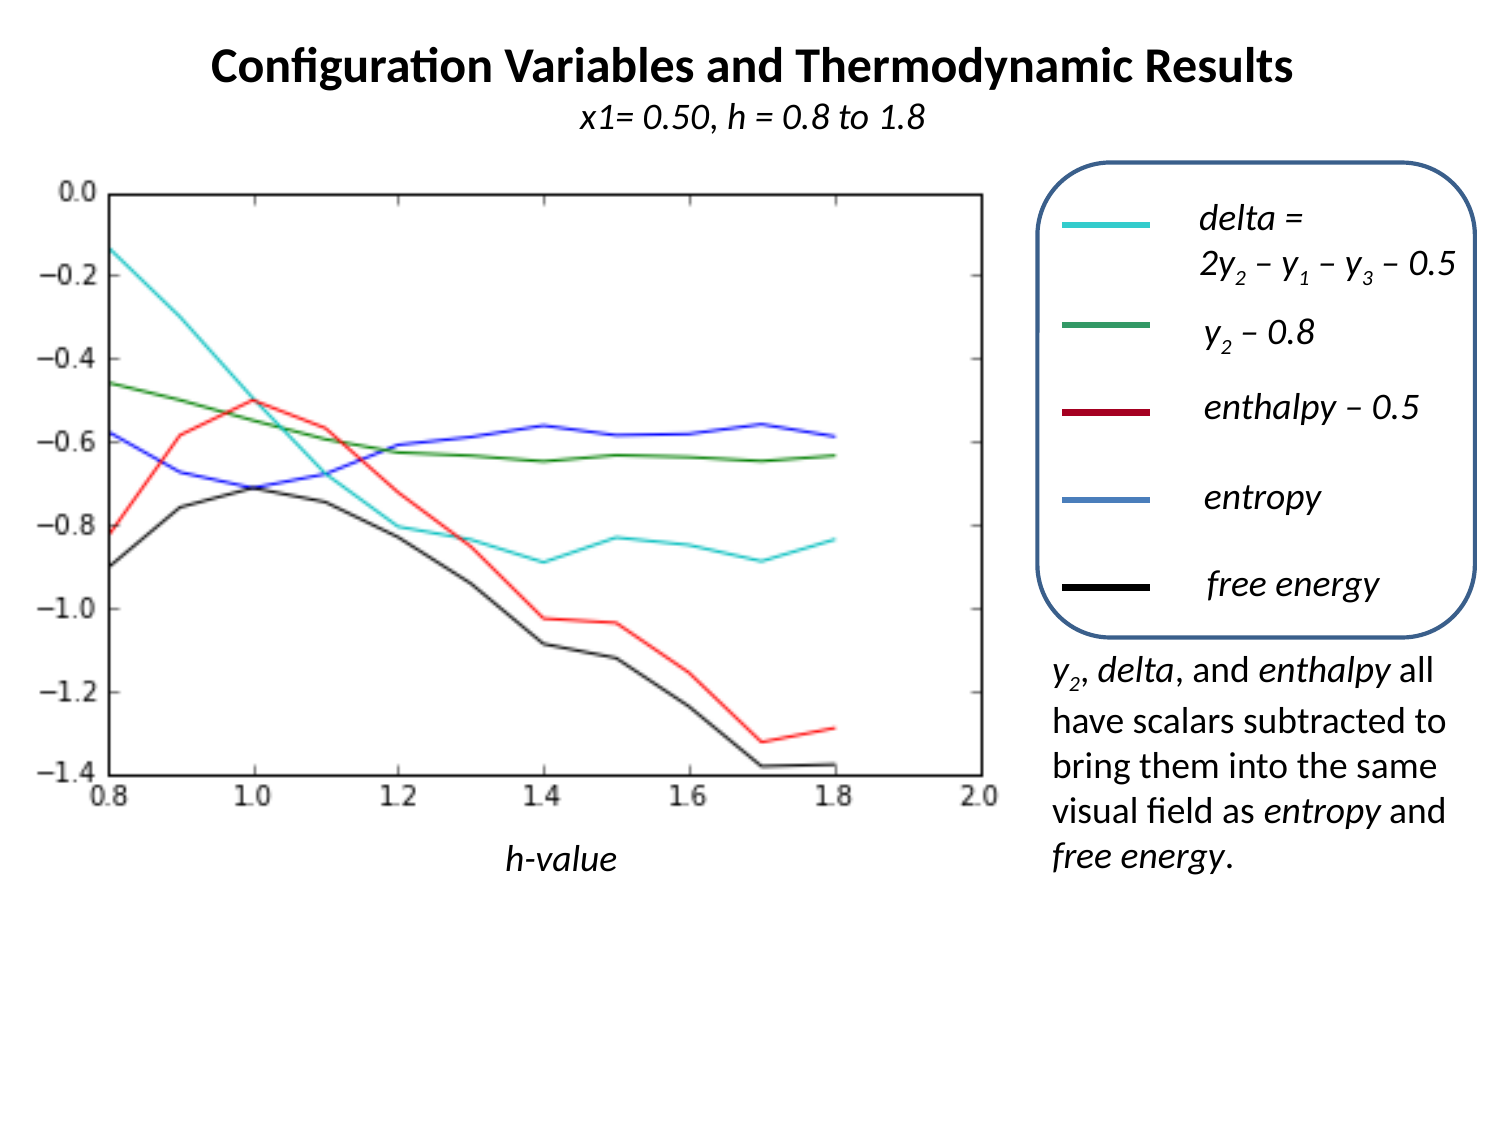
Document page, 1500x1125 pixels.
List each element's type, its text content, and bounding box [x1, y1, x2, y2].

text_box Configuration Variables and Thermodynamic Results x1= 0.50, h = 0.8 to 1.8 [196, 24, 1310, 145]
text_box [1037, 162, 1488, 638]
picture [24, 162, 1003, 838]
text_box y2, delta, and enthalpy all have scalars subtracted to bring them into the same visual field as entropy and free energy. [1037, 646, 1475, 884]
text_box h-value [490, 847, 633, 887]
